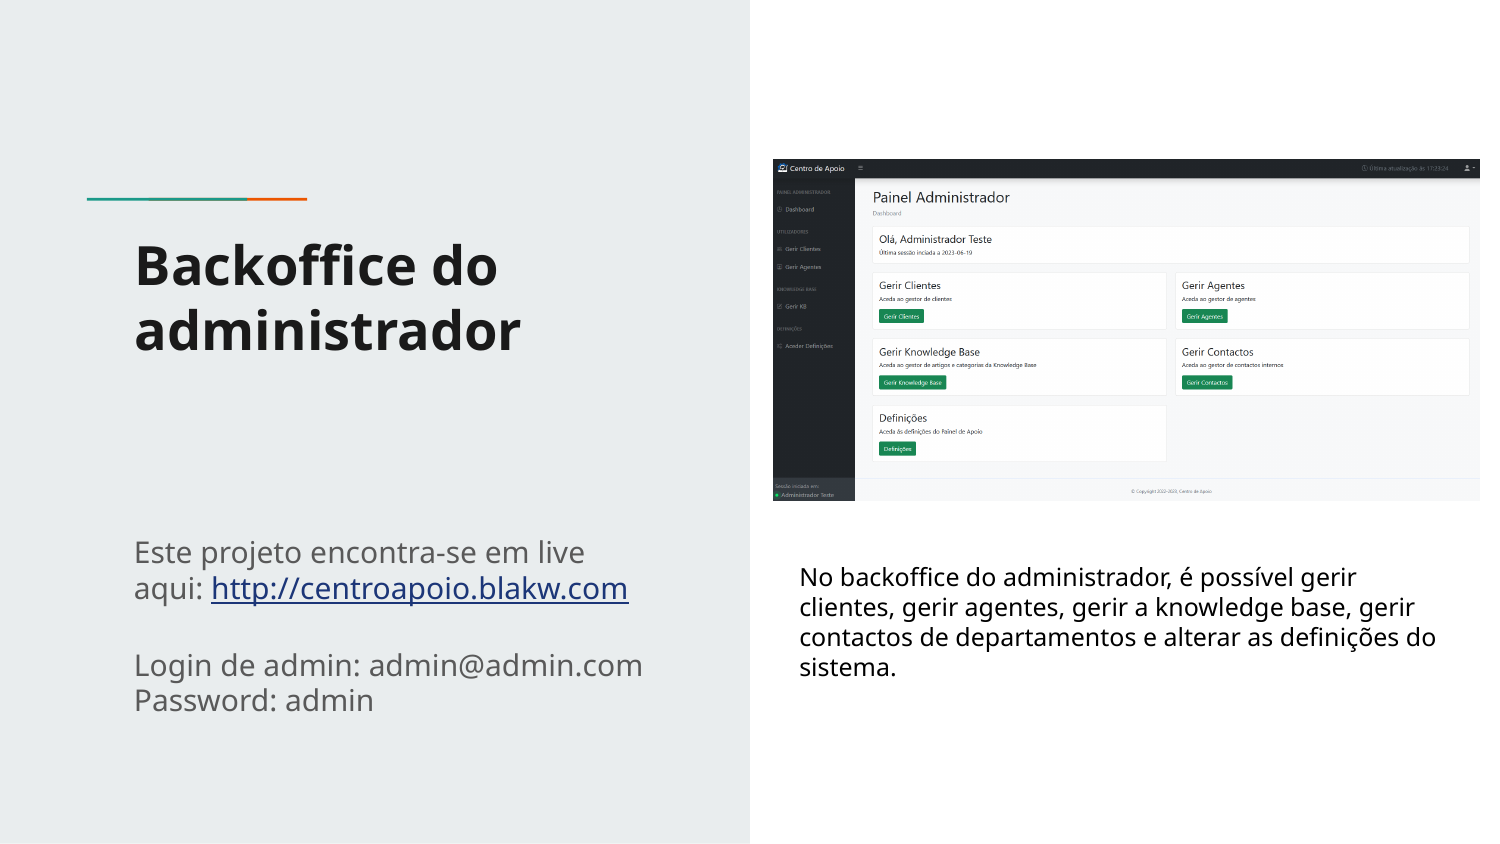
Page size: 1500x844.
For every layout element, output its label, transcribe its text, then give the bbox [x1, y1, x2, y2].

subtitle Este projeto encontra-se em live aqui: http://centroapoio.blakw.com Login de admin: admin@admin.com Password: admin [118, 518, 661, 738]
picture [773, 159, 1480, 501]
title Backoffice do administrador [119, 216, 662, 494]
text_box No backoffice do administrador, é possível gerir clientes, gerir agentes, gerir a knowledge base, gerir contactos de departamentos e alterar as definições do sistema. [784, 546, 1469, 697]
